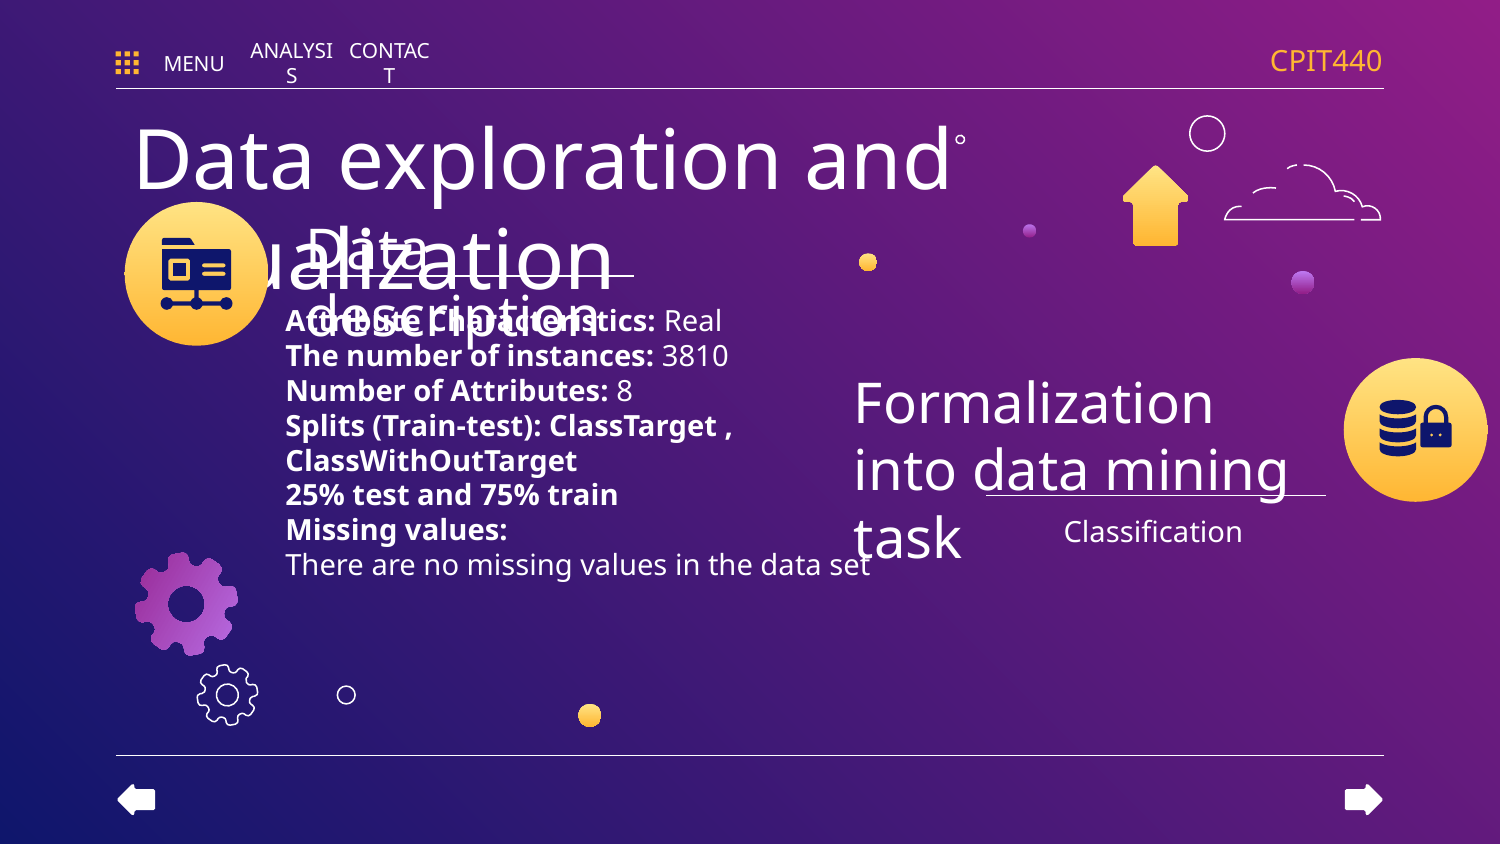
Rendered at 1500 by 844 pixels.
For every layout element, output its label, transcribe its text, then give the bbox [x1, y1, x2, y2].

text_box [1122, 165, 1189, 246]
text_box [135, 552, 238, 656]
subtitle Classification [970, 498, 1337, 627]
text_box CONTACT [346, 45, 433, 81]
subtitle Attribute Characteristics: Real The number of instances: 3810 Number of Attributes: 8 Splits (Train-test): ClassTarget , ClassWithOutTarget 25% test and 75% train Missing values: There are no missing values in the data set [270, 286, 1023, 573]
text_box [197, 664, 258, 726]
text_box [160, 237, 233, 311]
title Formalization into data mining task [839, 351, 1337, 490]
text_box [578, 703, 602, 727]
text_box CPIT440 [1158, 34, 1383, 85]
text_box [115, 50, 139, 75]
text_box [1022, 224, 1037, 238]
text_box MENU [151, 45, 237, 81]
title Data description [290, 198, 657, 271]
title Data exploration and visualization [117, 90, 1383, 191]
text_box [1379, 399, 1452, 457]
text_box [859, 253, 878, 271]
text_box [1343, 358, 1488, 502]
text_box [1344, 784, 1383, 816]
text_box [117, 784, 156, 816]
text_box [124, 201, 269, 346]
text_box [1224, 164, 1382, 221]
text_box [109, 45, 145, 81]
text_box ANALYSIS [248, 45, 335, 81]
text_box [1291, 270, 1315, 294]
